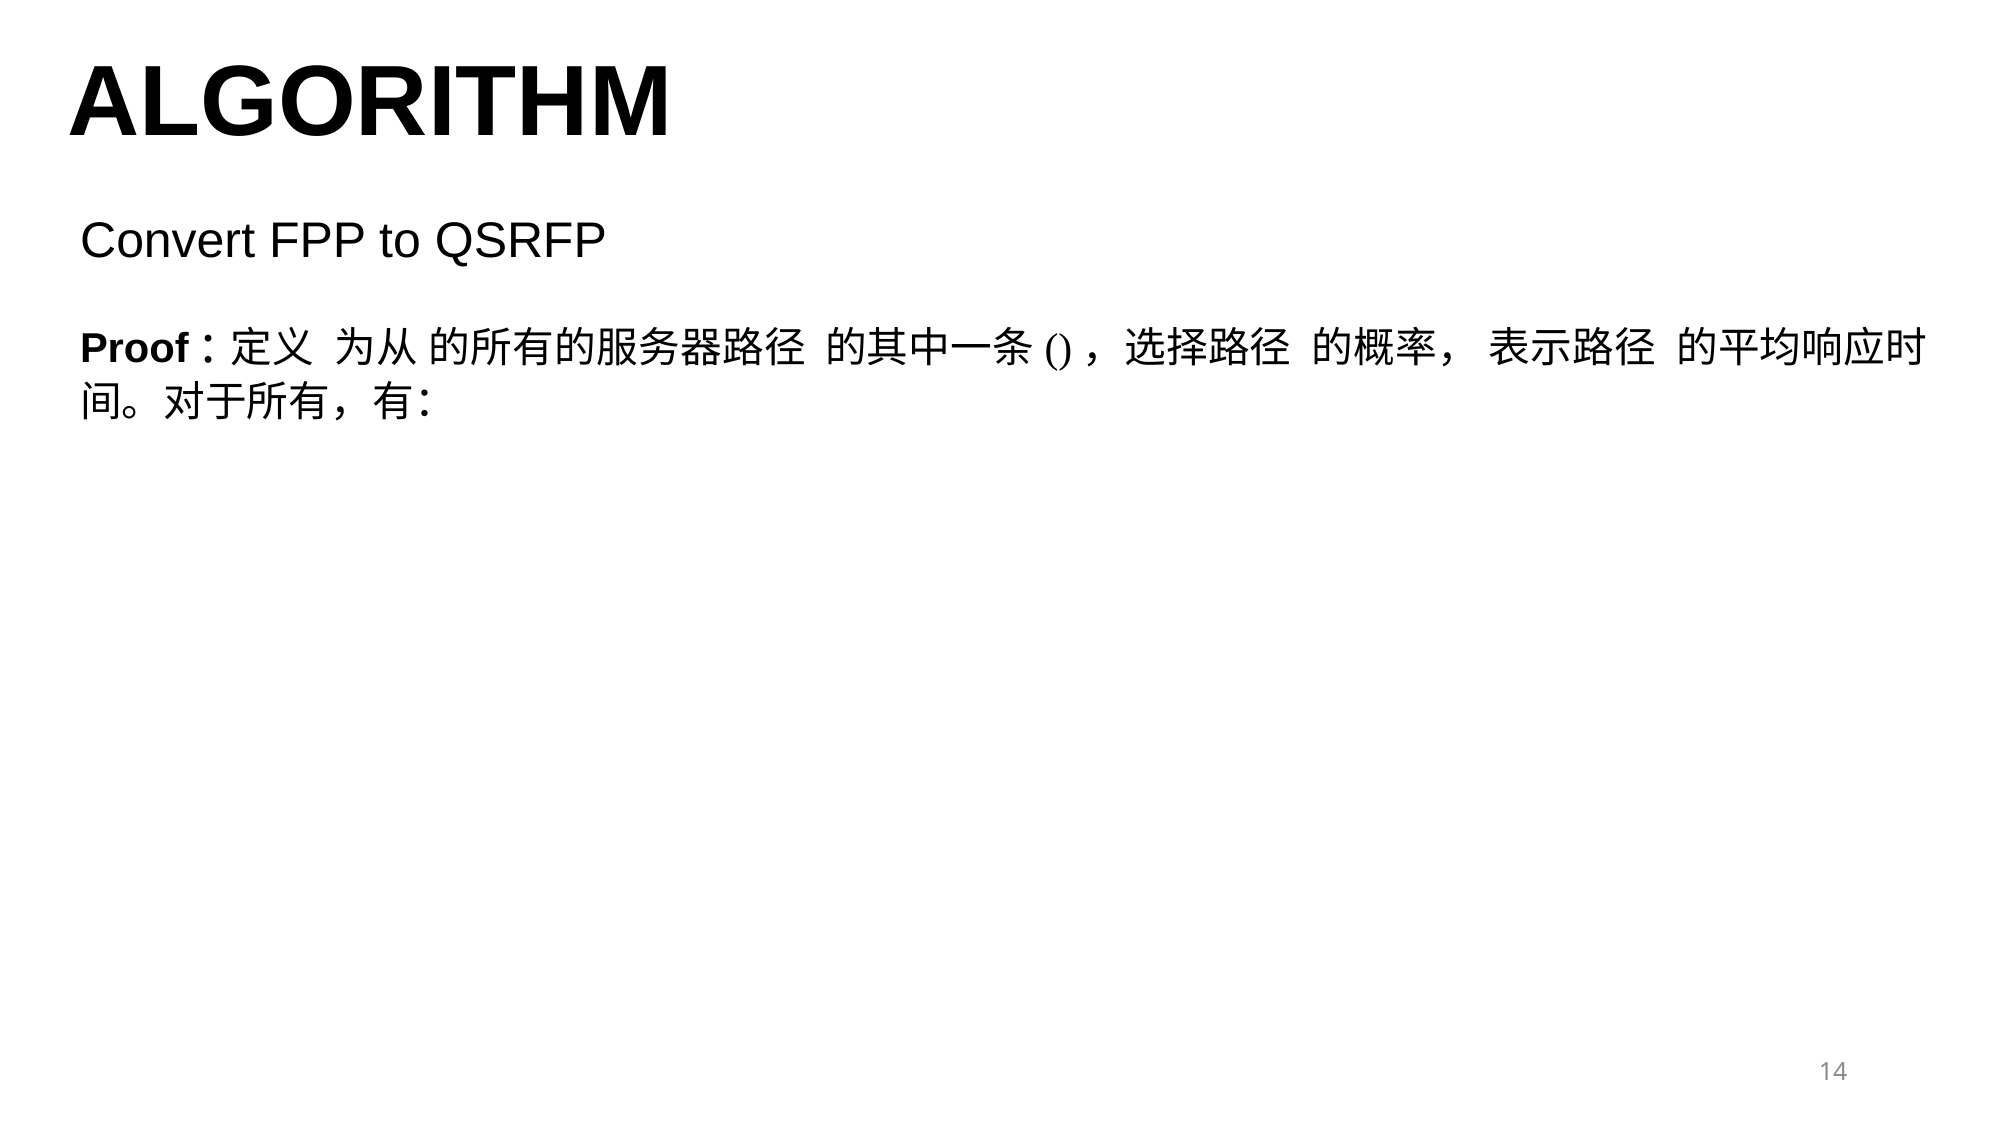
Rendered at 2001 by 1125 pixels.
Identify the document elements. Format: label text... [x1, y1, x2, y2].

text_box ALGORITHM [65, 33, 1376, 156]
slide_number 14 [1412, 1042, 1863, 1103]
text_box Convert FPP to QSRFP [65, 199, 949, 275]
